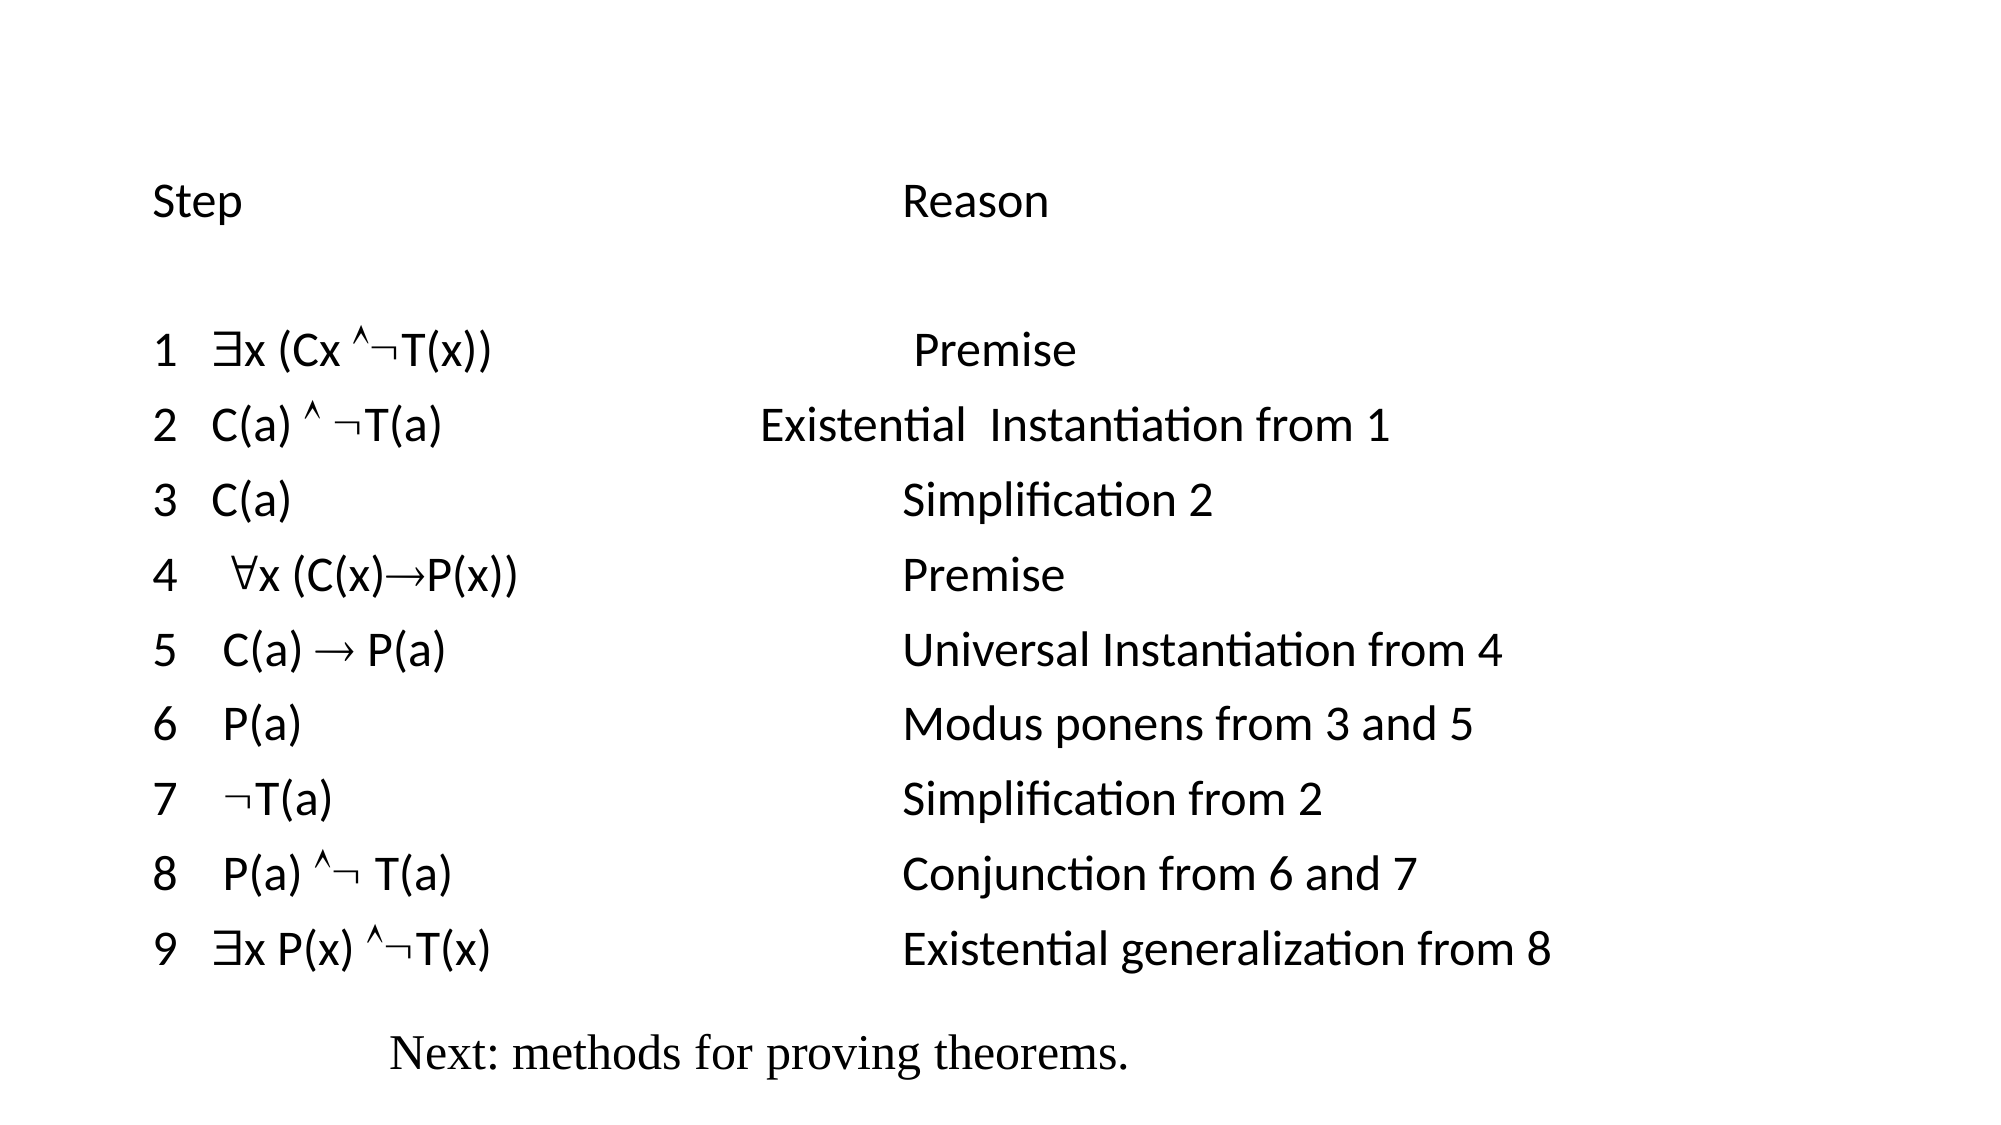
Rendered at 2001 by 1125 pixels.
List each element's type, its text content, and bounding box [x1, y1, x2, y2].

list Step Reason 1 x (Cx T(x)) Premise 2 C(a)  T(a) Existential Instantiation from 1 3 C(a) Simplification 2 4 x (C(x)P(x)) Premise 5 C(a)  P(a) Universal Instantiation from 4 6 P(a) Modus ponens from 3 and 5 7 T(a) Simplification from 2 8 P(a)  T(a) Conjunction from 6 and 7 9 x P(x) T(x) Existential generalization from 8 [137, 166, 1863, 842]
text_box Next: methods for proving theorems. [374, 1012, 1146, 1088]
